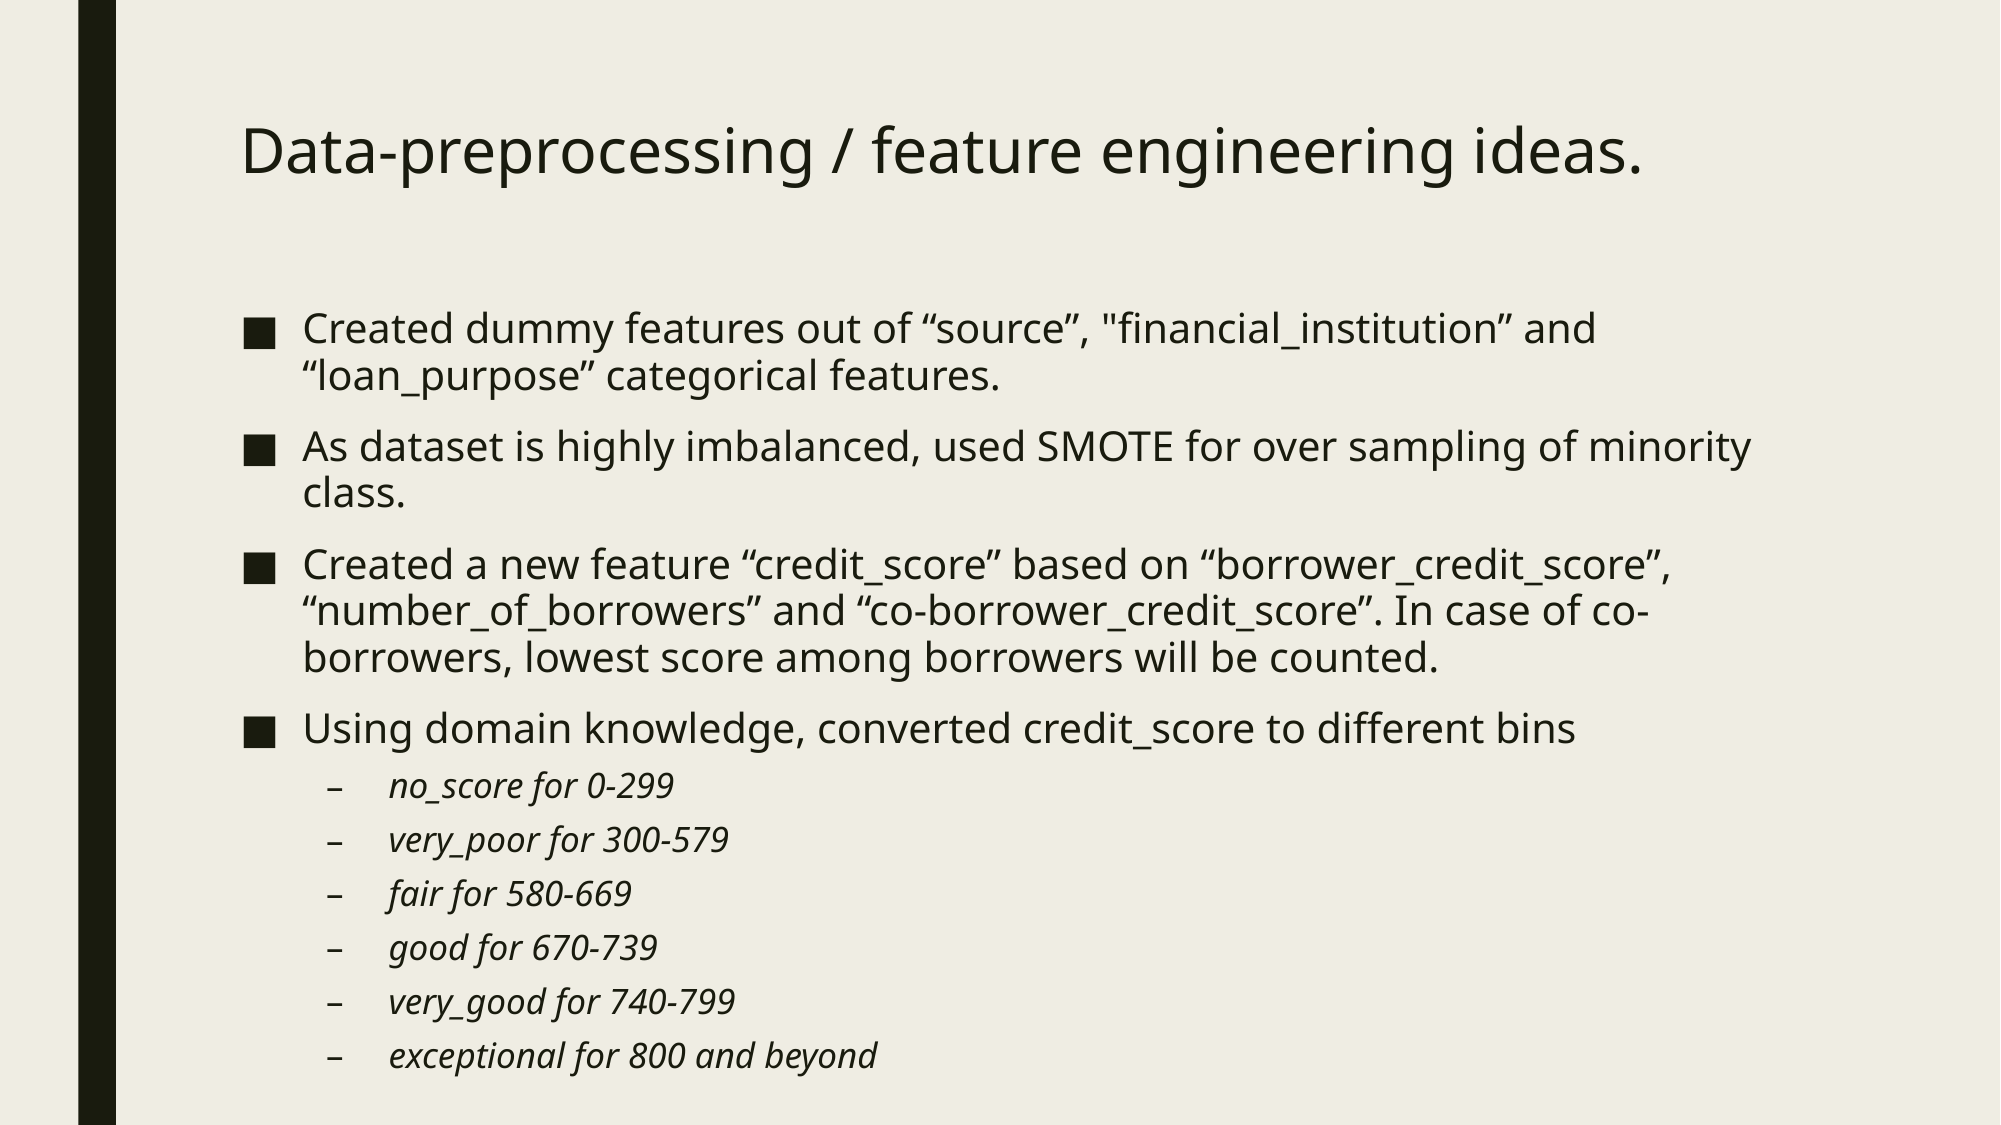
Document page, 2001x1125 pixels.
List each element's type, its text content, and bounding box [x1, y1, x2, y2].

list Created dummy features out of “source”, "financial_institution” and “loan_purpose” categorical features. As dataset is highly imbalanced, used SMOTE for over sampling of minority class. Created a new feature “credit_score” based on “borrower_credit_score”, “number_of_borrowers” and “co-borrower_credit_score”. In case of co-borrowers, lowest score among borrowers will be counted. Using domain knowledge, converted credit_score to different bins no_score for 0-299 very_poor for 300-579 fair for 580-669 good for 670-739 very_good for 740-799 exceptional for 800 and beyond [225, 299, 1800, 1085]
title Data-preprocessing / feature engineering ideas. [225, 112, 1800, 218]
